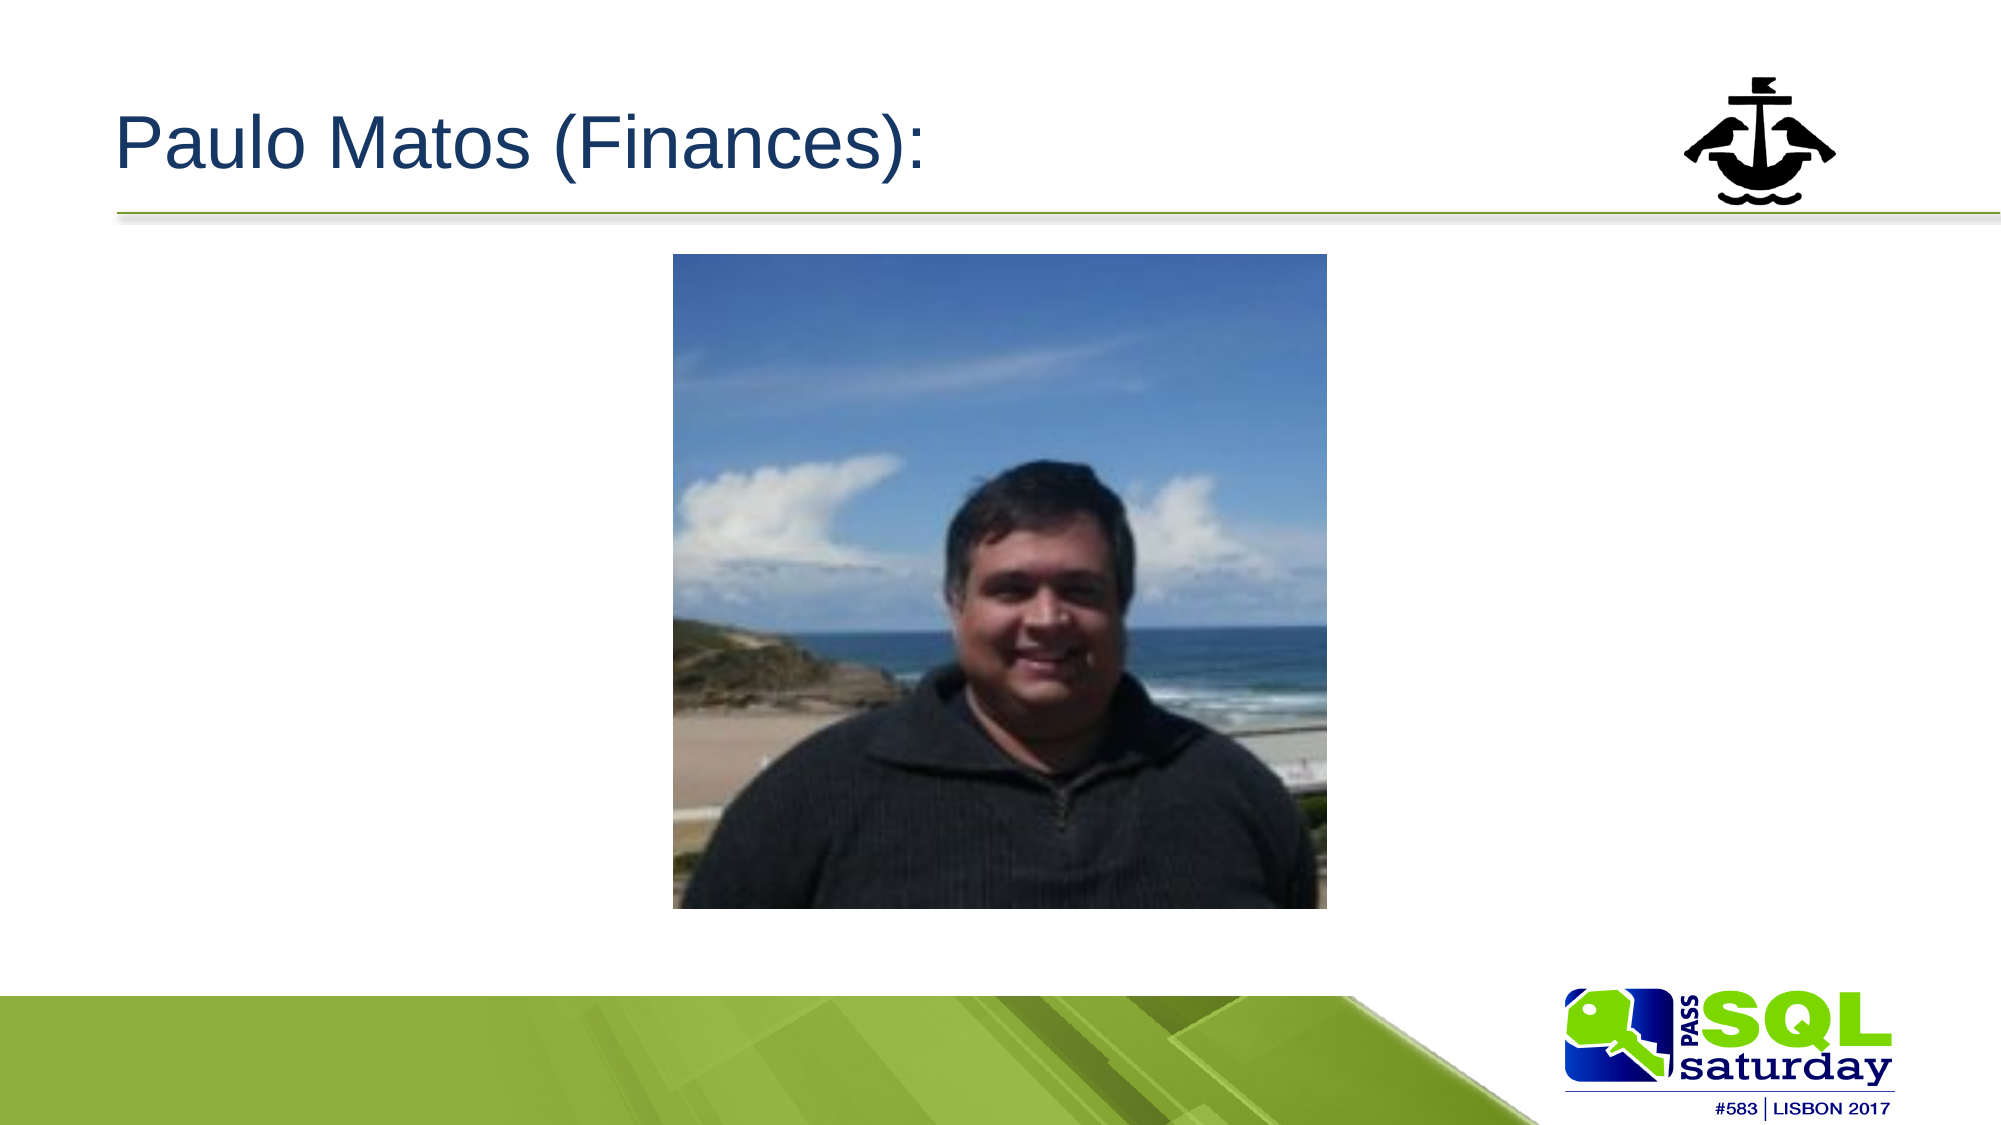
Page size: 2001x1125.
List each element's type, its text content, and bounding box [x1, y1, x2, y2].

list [673, 254, 1327, 909]
title Paulo Matos (Finances): [99, 45, 1900, 233]
picture [0, 982, 1977, 1125]
